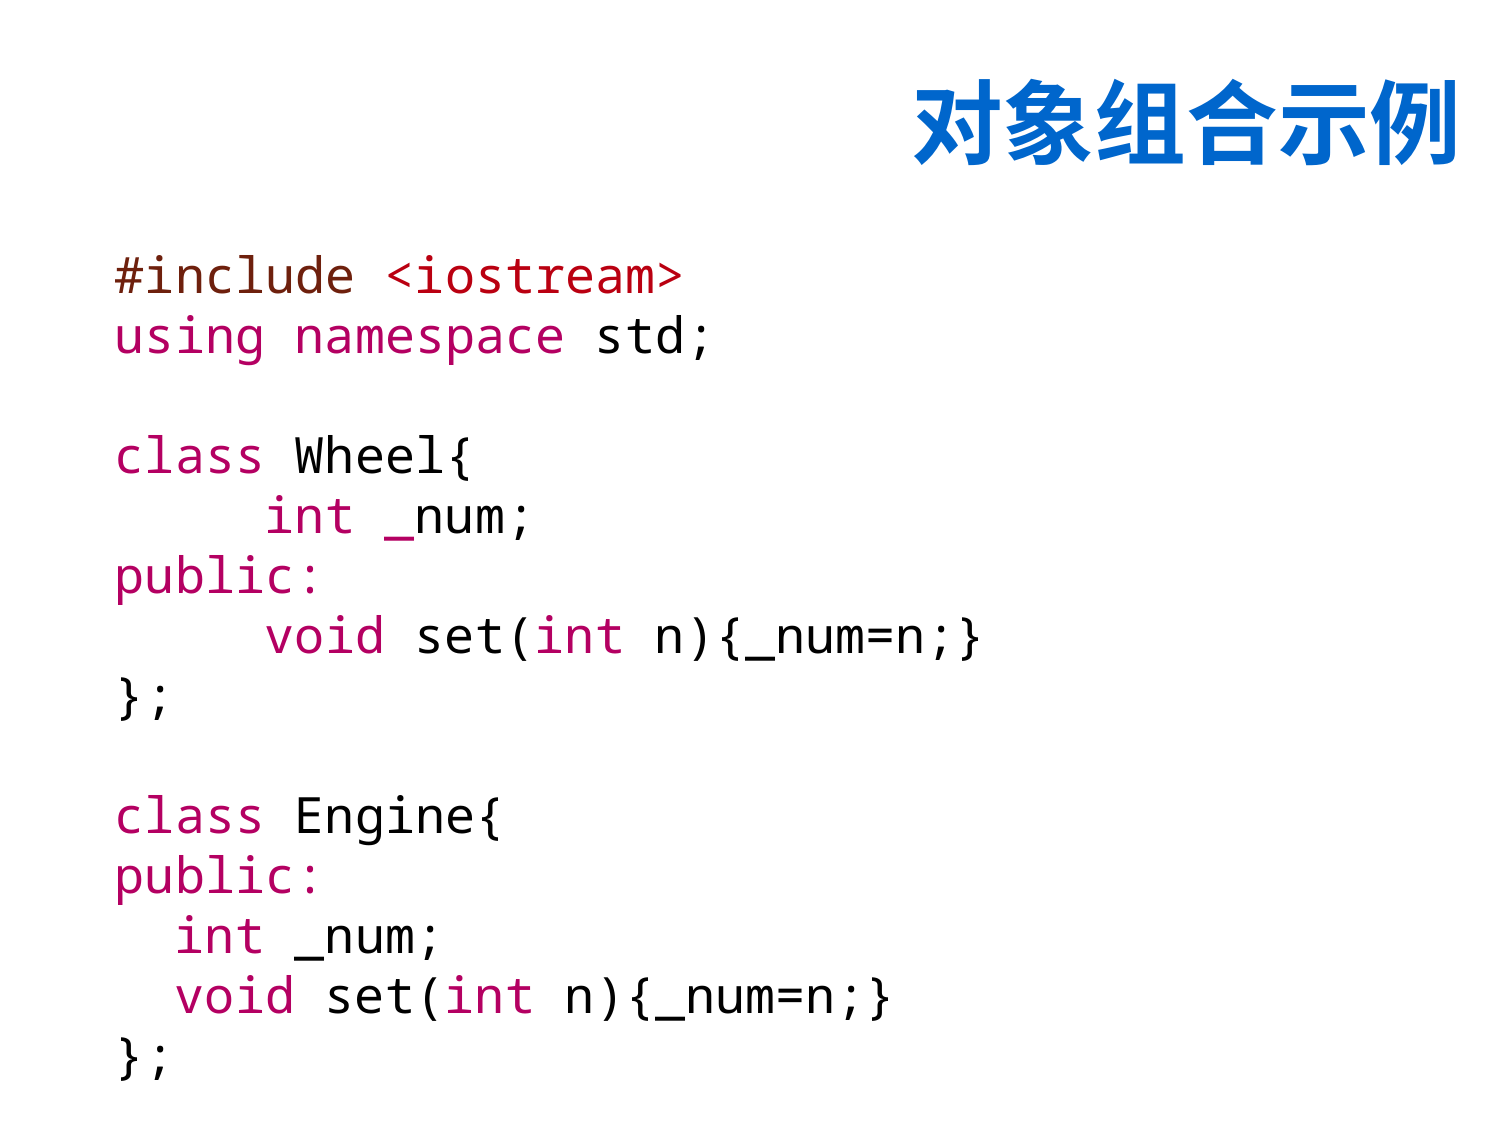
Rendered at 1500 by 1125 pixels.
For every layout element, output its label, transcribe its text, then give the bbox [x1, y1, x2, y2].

text_box #include <iostream> using namespace std; class Wheel{ int _num; public: void set(int n){_num=n;} }; class Engine{ public: int _num; void set(int n){_num=n;} }; [100, 236, 1353, 1092]
title 对象组合示例 [183, 19, 1477, 237]
